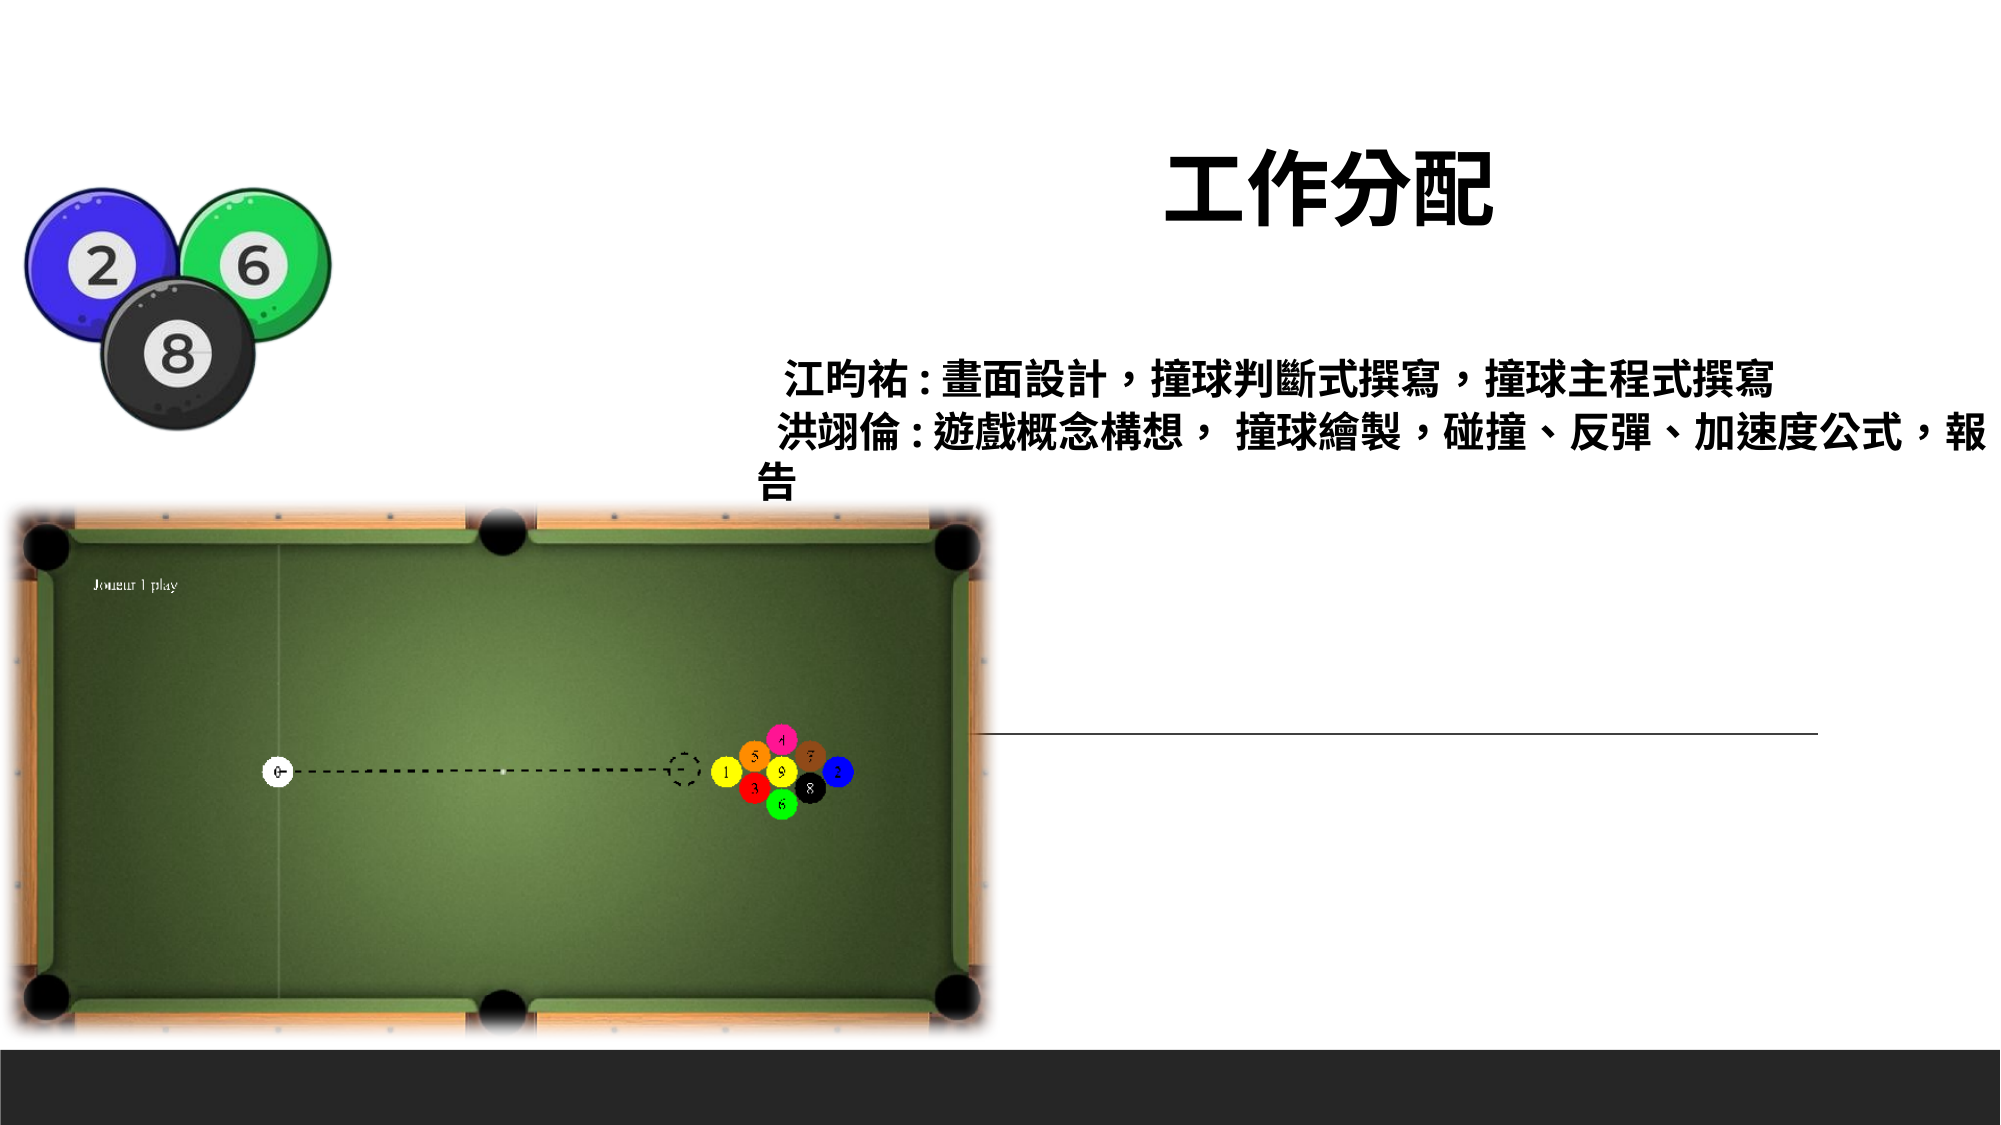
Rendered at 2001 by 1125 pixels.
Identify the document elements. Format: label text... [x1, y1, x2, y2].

picture [0, 82, 1001, 1043]
text_box 工作分配 [1148, 128, 1828, 244]
text_box 江昀祐:畫面設計，撞球判斷式撰寫，撞球主程式撰寫 洪翊倫:遊戲概念構想， 撞球繪製，碰撞、反彈、加速度公式，報告 [741, 328, 2000, 584]
